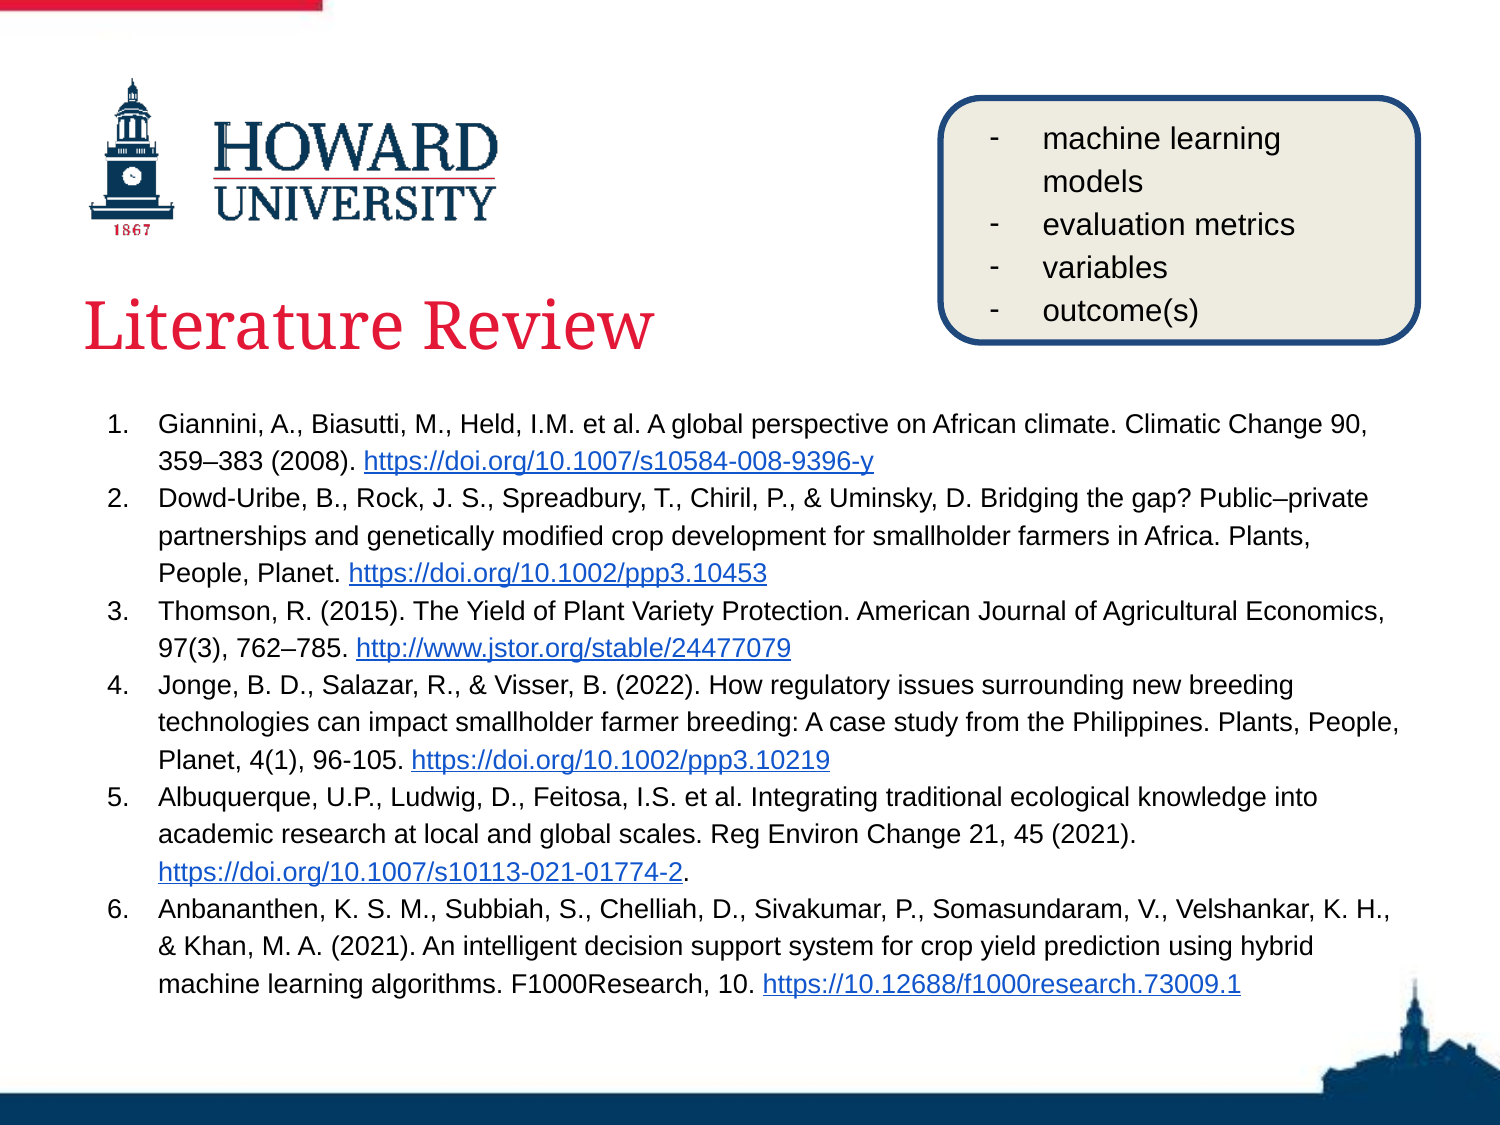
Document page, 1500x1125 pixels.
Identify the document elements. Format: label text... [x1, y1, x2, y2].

title Literature Review [68, 247, 1418, 370]
list Giannini, A., Biasutti, M., Held, I.M. et al. A global perspective on African climate. Climatic Change 90, 359–383 (2008). https://doi.org/10.1007/s10584-008-9396-y Dowd-Uribe, B., Rock, J. S., Spreadbury, T., Chiril, P., & Uminsky, D. Bridging the gap? Public–private partnerships and genetically modified crop development for smallholder farmers in Africa. Plants, People, Planet. https://doi.org/10.1002/ppp3.10453 Thomson, R. (2015). The Yield of Plant Variety Protection. American Journal of Agricultural Economics, 97(3), 762–785. http://www.jstor.org/stable/24477079 Jonge, B. D., Salazar, R., & Visser, B. (2022). How regulatory issues surrounding new breeding technologies can impact smallholder farmer breeding: A case study from the Philippines. Plants, People, Planet, 4(1), 96-105. https://doi.org/10.1002/ppp3.10219 Albuquerque, U.P., Ludwig, D., Feitosa, I.S. et al. Integrating traditional ecological knowledge into academic research at local and global scales. Reg Environ Change 21, 45 (2021). https://doi.org/10.1007/s10113-021-01774-2. Anbananthen, K. S. M., Subbiah, S., Chelliah, D., Sivakumar, P., Somasundaram, V., Velshankar, K. H., & Khan, M. A. (2021). An intelligent decision support system for crop yield prediction using hybrid machine learning algorithms. F1000Research, 10. https://10.12688/f1000research.73009.1 [68, 393, 1418, 998]
text_box machine learning models evaluation metrics variables outcome(s) [940, 97, 1419, 343]
picture [0, 0, 1500, 1125]
